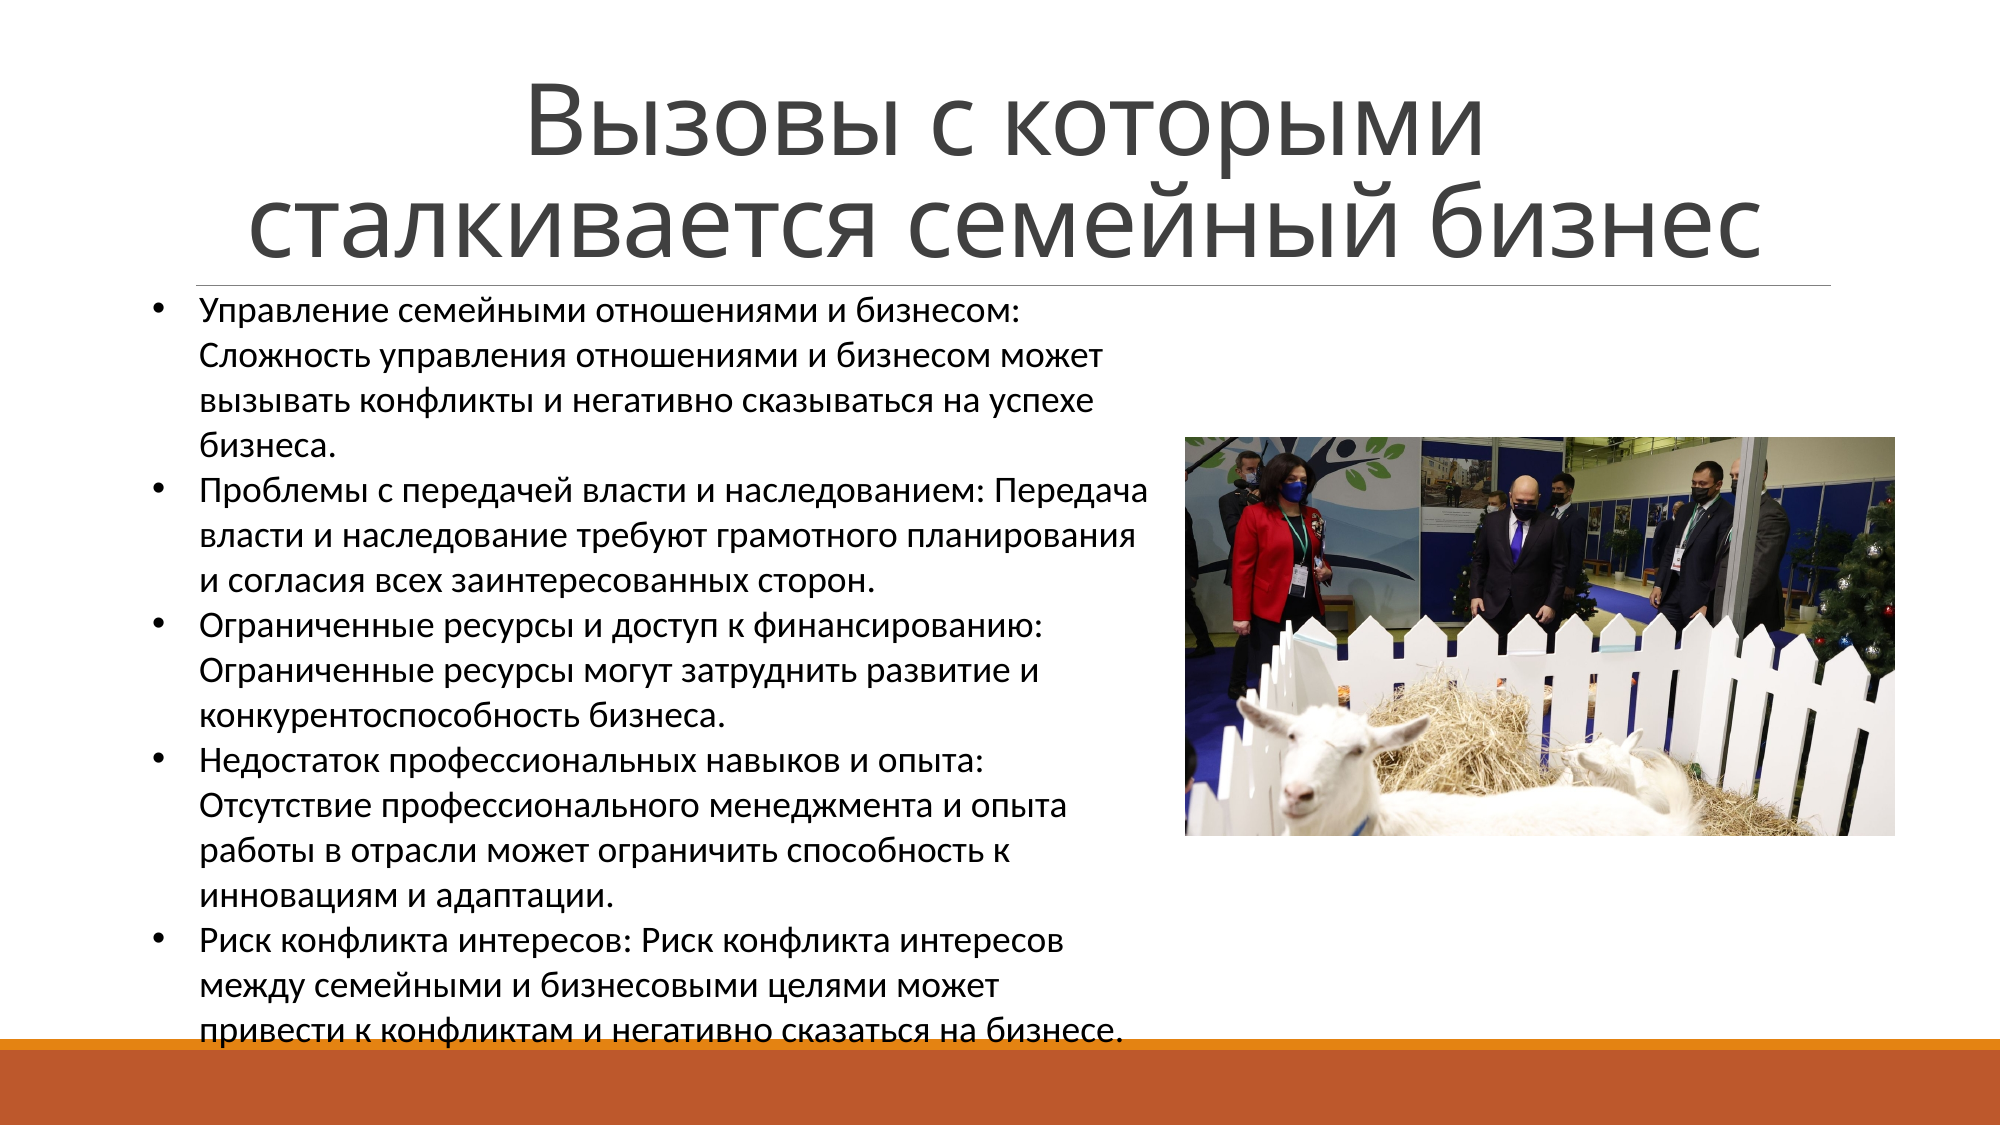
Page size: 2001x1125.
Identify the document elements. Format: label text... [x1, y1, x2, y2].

picture [1184, 436, 1895, 837]
text_box Управление семейными отношениями и бизнесом: Сложность управления отношениями и бизнесом может вызывать конфликты и негативно сказываться на успехе бизнеса. Проблемы с передачей власти и наследованием: Передача власти и наследование требуют грамотного планирования и согласия всех заинтересованных сторон. Ограниченные ресурсы и доступ к финансированию: Ограниченные ресурсы могут затруднить развитие и конкурентоспособность бизнеса. Недостаток профессиональных навыков и опыта: Отсутствие профессионального менеджмента и опыта работы в отрасли может ограничить способность к инновациям и адаптации. Риск конфликта интересов: Риск конфликта интересов между семейными и бизнесовыми целями может привести к конфликтам и негативно сказаться на бизнесе. [137, 277, 1167, 1058]
title Вызовы с которыми сталкивается семейный бизнес [180, 47, 1830, 285]
